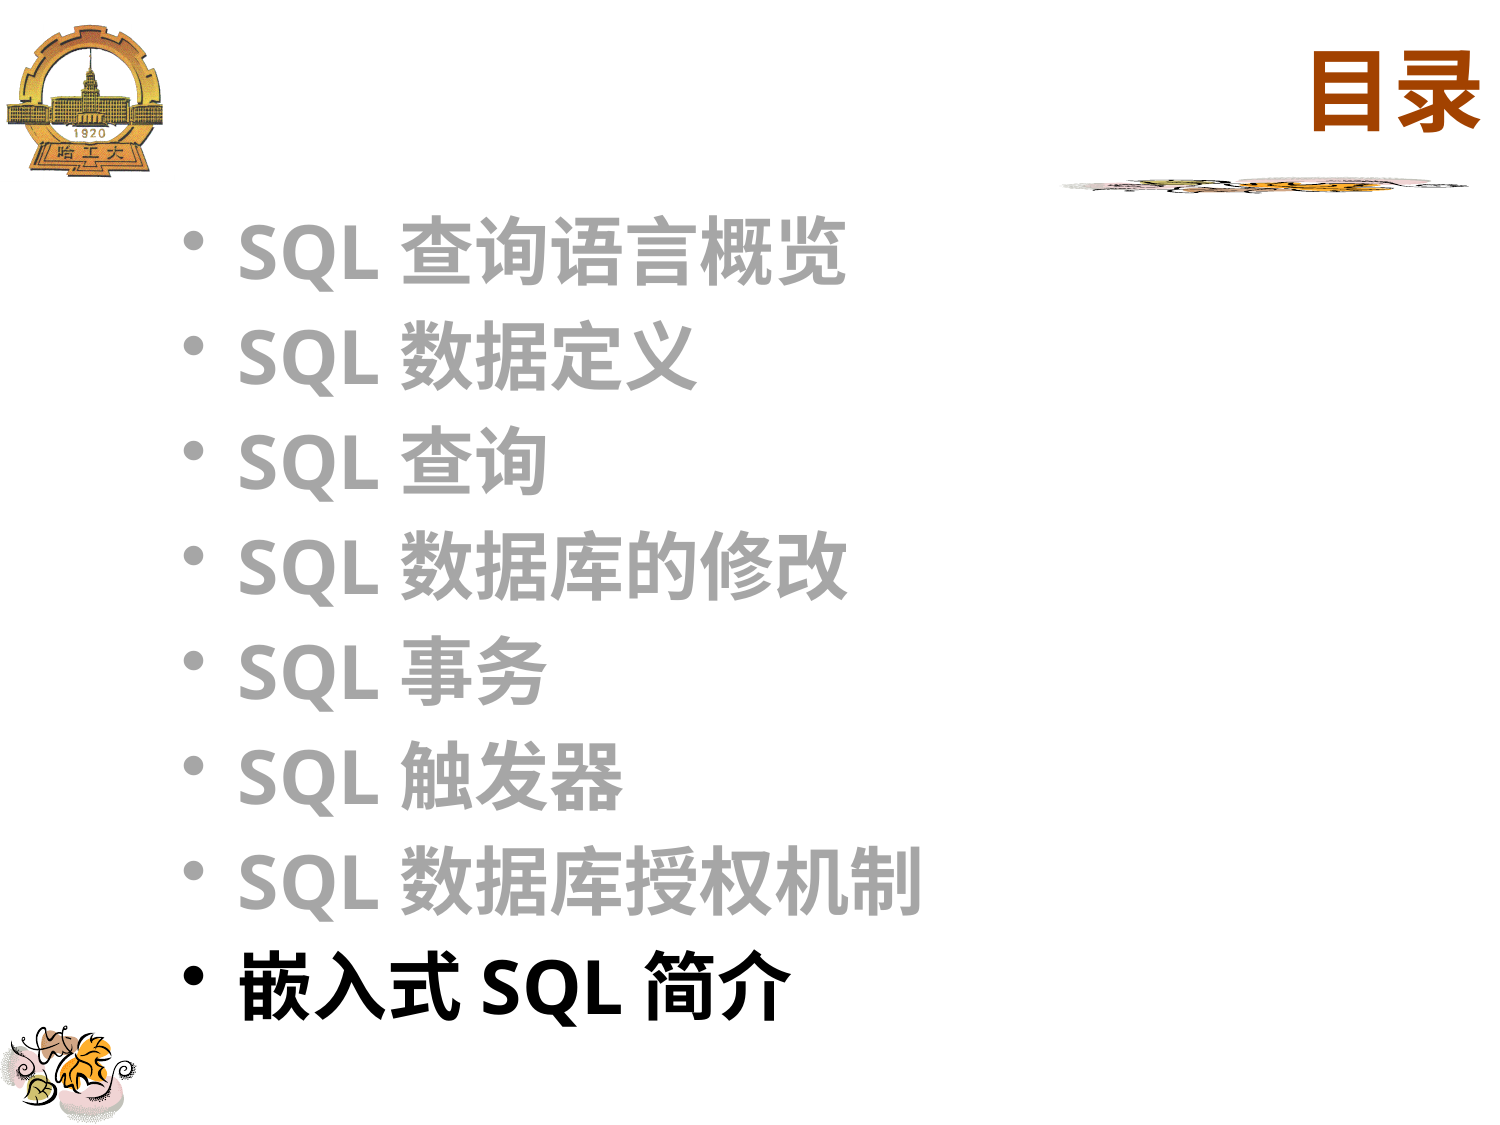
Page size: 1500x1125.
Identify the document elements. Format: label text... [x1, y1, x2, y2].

title 目录 [162, 0, 1500, 176]
picture [0, 24, 175, 182]
list SQL查询语言概览 SQL数据定义 SQL查询 SQL数据库的修改 SQL事务 SQL触发器 SQL数据库授权机制 嵌入式SQL简介 [166, 196, 1467, 710]
